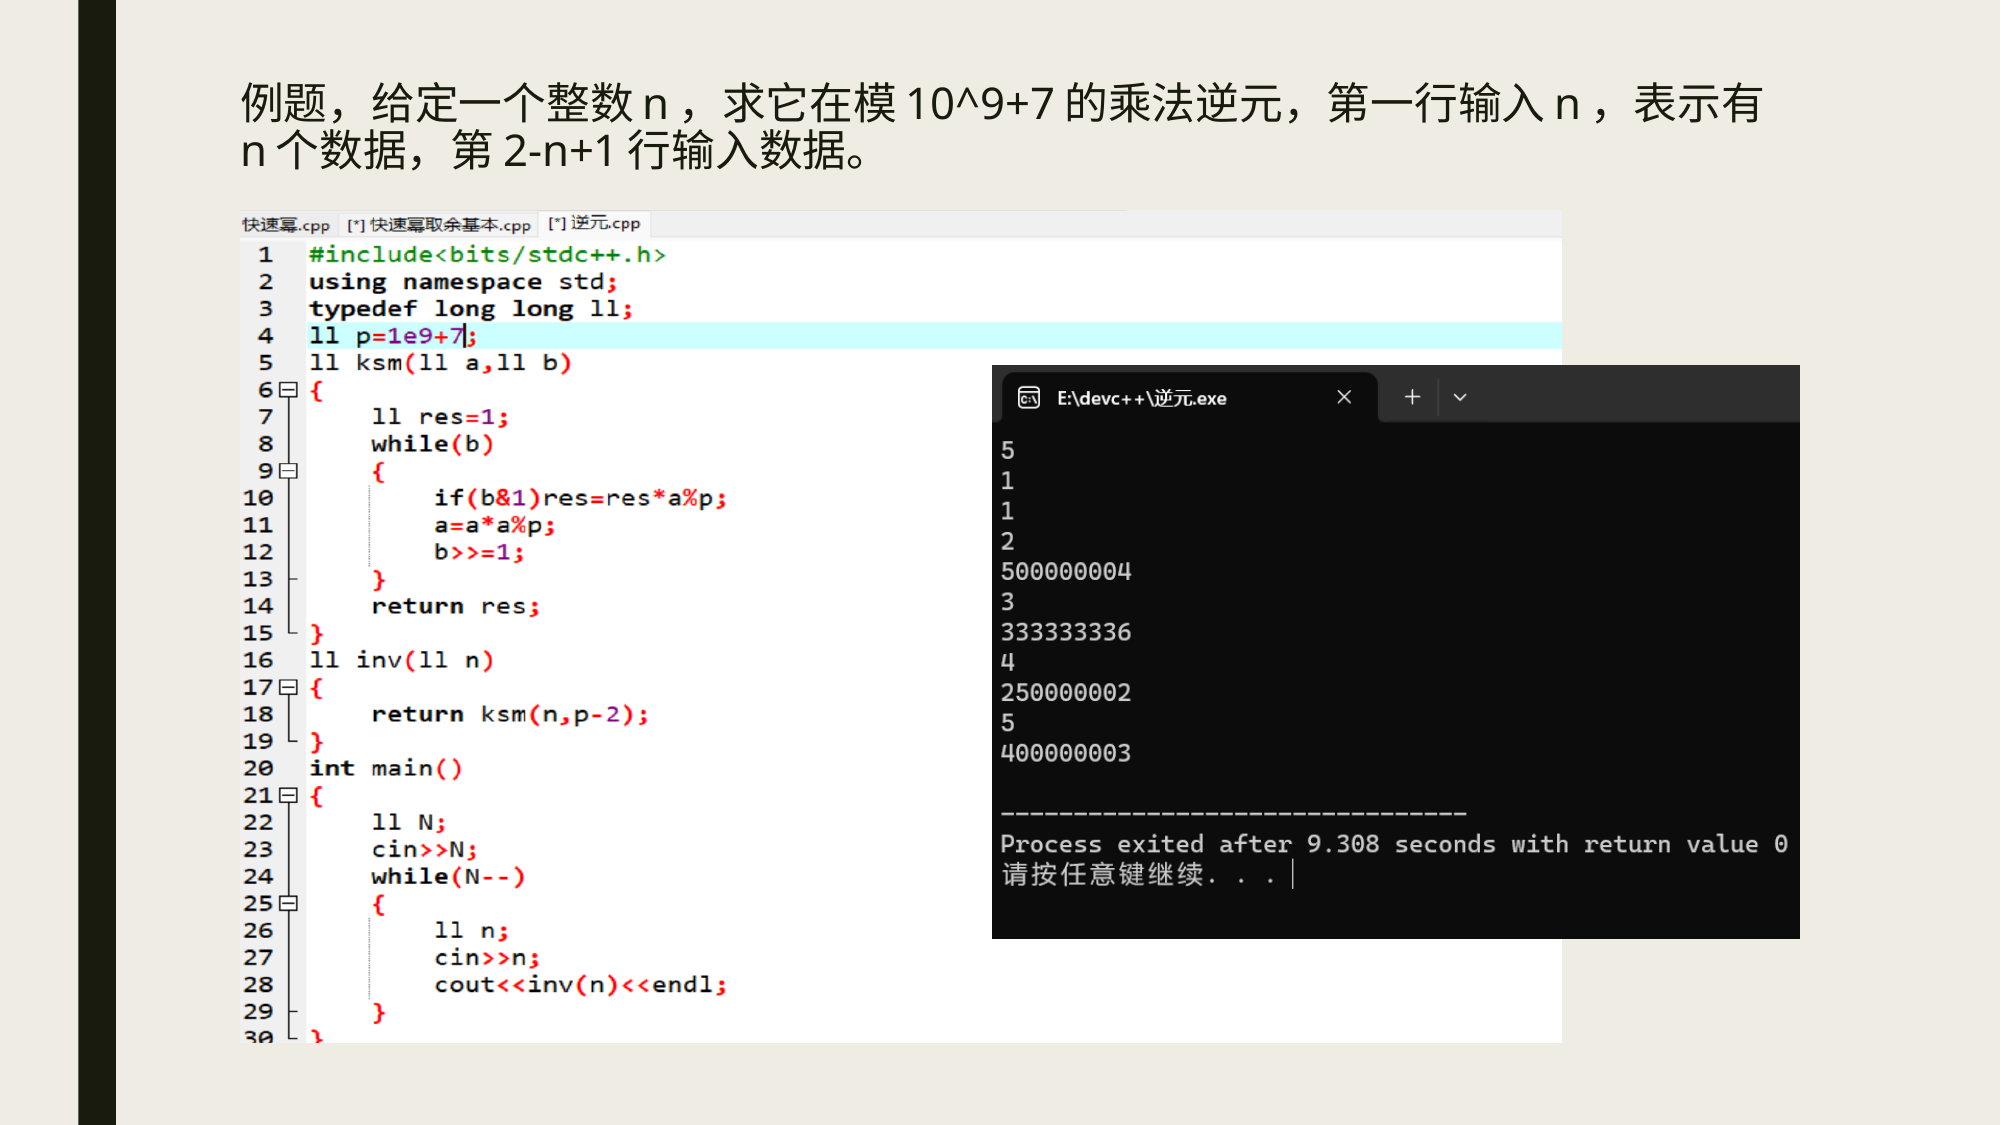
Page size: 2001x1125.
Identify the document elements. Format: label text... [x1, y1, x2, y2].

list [240, 210, 1562, 1043]
picture [992, 365, 1800, 939]
title 例题，给定一个整数n，求它在模10^9+7的乘法逆元，第一行输入n，表示有n个数据，第2-n+1行输入数据。 [225, 75, 1800, 185]
